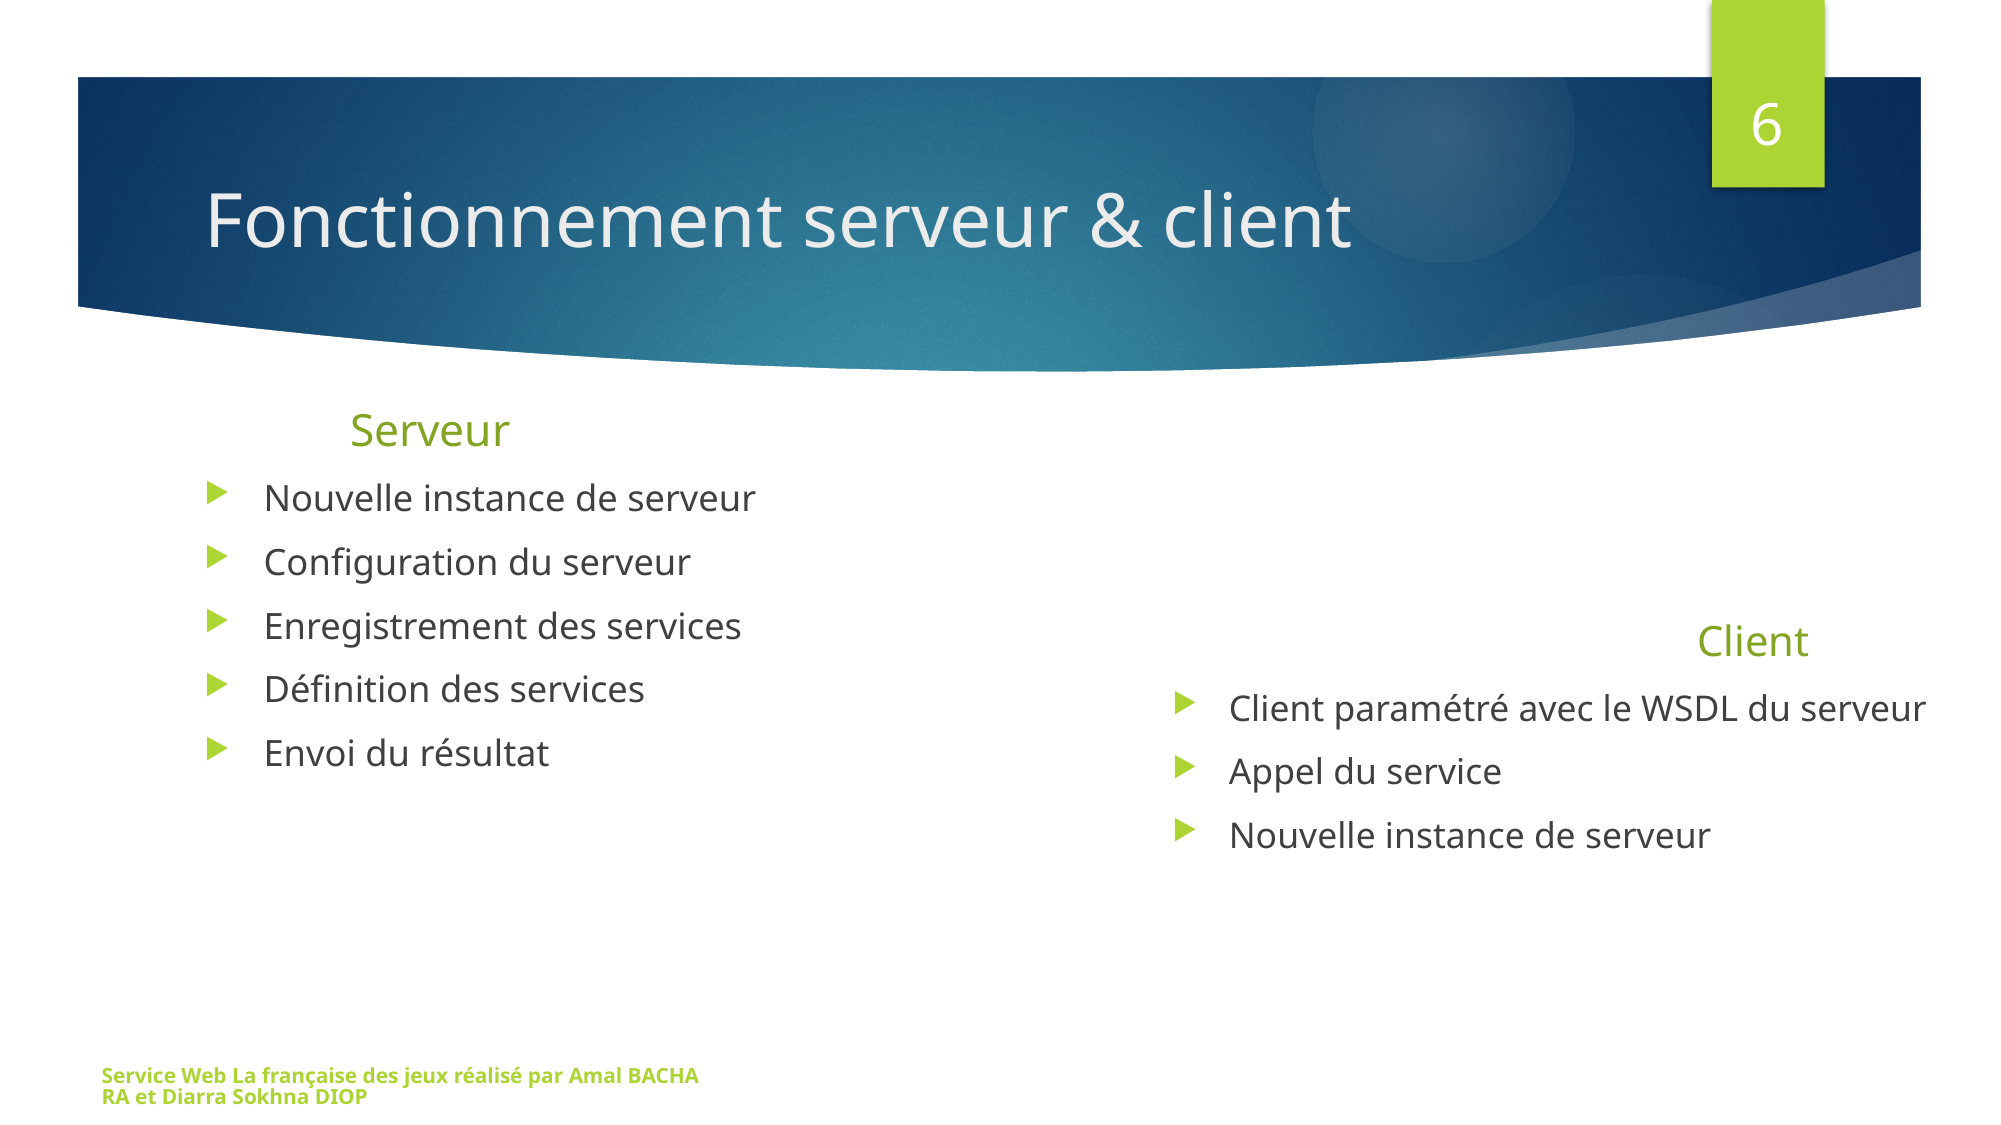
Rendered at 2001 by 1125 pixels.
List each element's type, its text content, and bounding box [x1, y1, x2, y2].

title Fonctionnement serveur & client [189, 159, 1627, 276]
text_box Client Client paramétré avec le WSDL du serveur Appel du service Nouvelle instance de serveur [1157, 544, 1943, 1088]
footer Service Web La française des jeux réalisé par Amal BACHARA et Diarra Sokhna DIOP [86, 1048, 720, 1099]
list Serveur Nouvelle instance de serveur Configuration du serveur Enregistrement des services Définition des services Envoi du résultat [189, 394, 889, 789]
slide_number 6 [1698, 48, 1836, 175]
